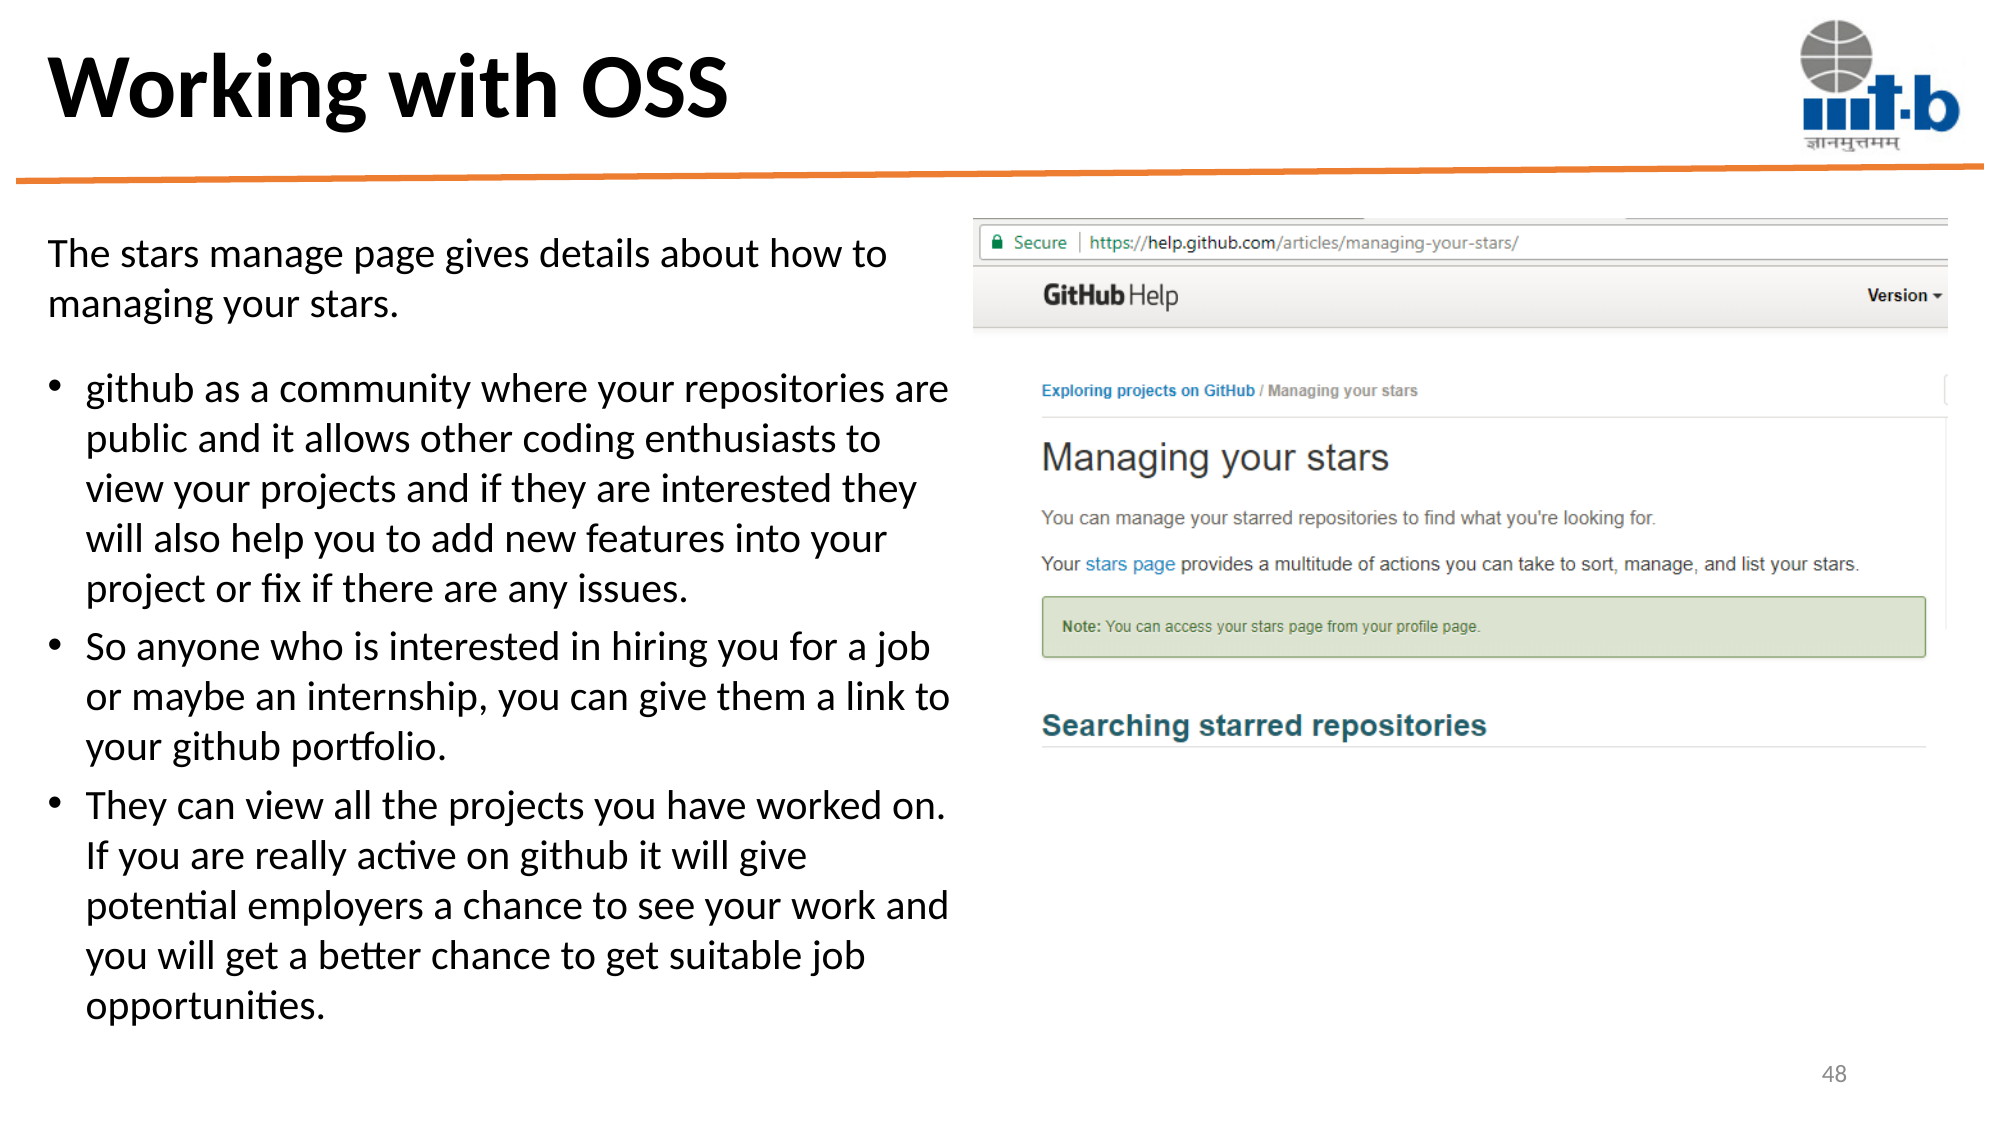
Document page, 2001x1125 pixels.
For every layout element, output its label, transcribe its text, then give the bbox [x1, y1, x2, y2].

picture [1793, 11, 1965, 163]
picture [973, 218, 1948, 754]
title Working with OSS [32, 28, 1758, 148]
slide_number 48 [1412, 1042, 1863, 1103]
text_box The stars manage page gives details about how to managing your stars. github as a community where your repositories are public and it allows other coding enthusiasts to view your projects and if they are interested they will also help you to add new features into your project or fix if there are any issues. So anyone who is interested in hiring you for a job or maybe an internship, you can give them a link to your github portfolio. They can view all the projects you have worked on. If you are really active on github it will give potential employers a chance to see your work and you will get a better chance to get suitable job opportunities. [32, 218, 974, 1043]
